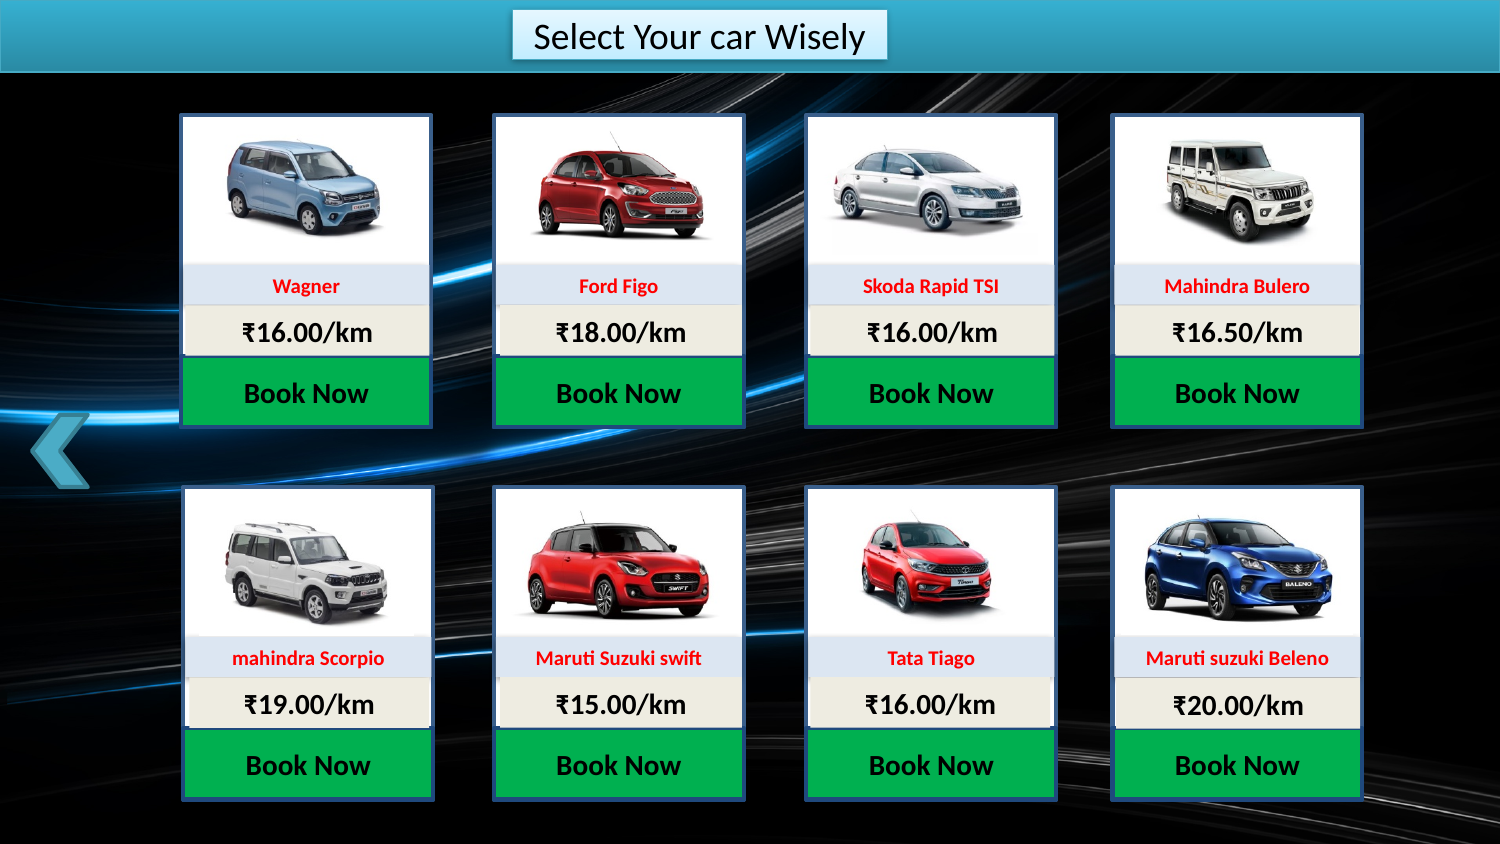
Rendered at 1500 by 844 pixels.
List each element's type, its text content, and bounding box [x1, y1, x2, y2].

text_box [0, 0, 1500, 73]
picture [813, 129, 1038, 255]
picture [0, 73, 1500, 844]
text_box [181, 114, 1363, 800]
text_box [30, 412, 90, 490]
picture [85, 412, 179, 423]
text_box Select Your car Wisely [512, 9, 888, 60]
